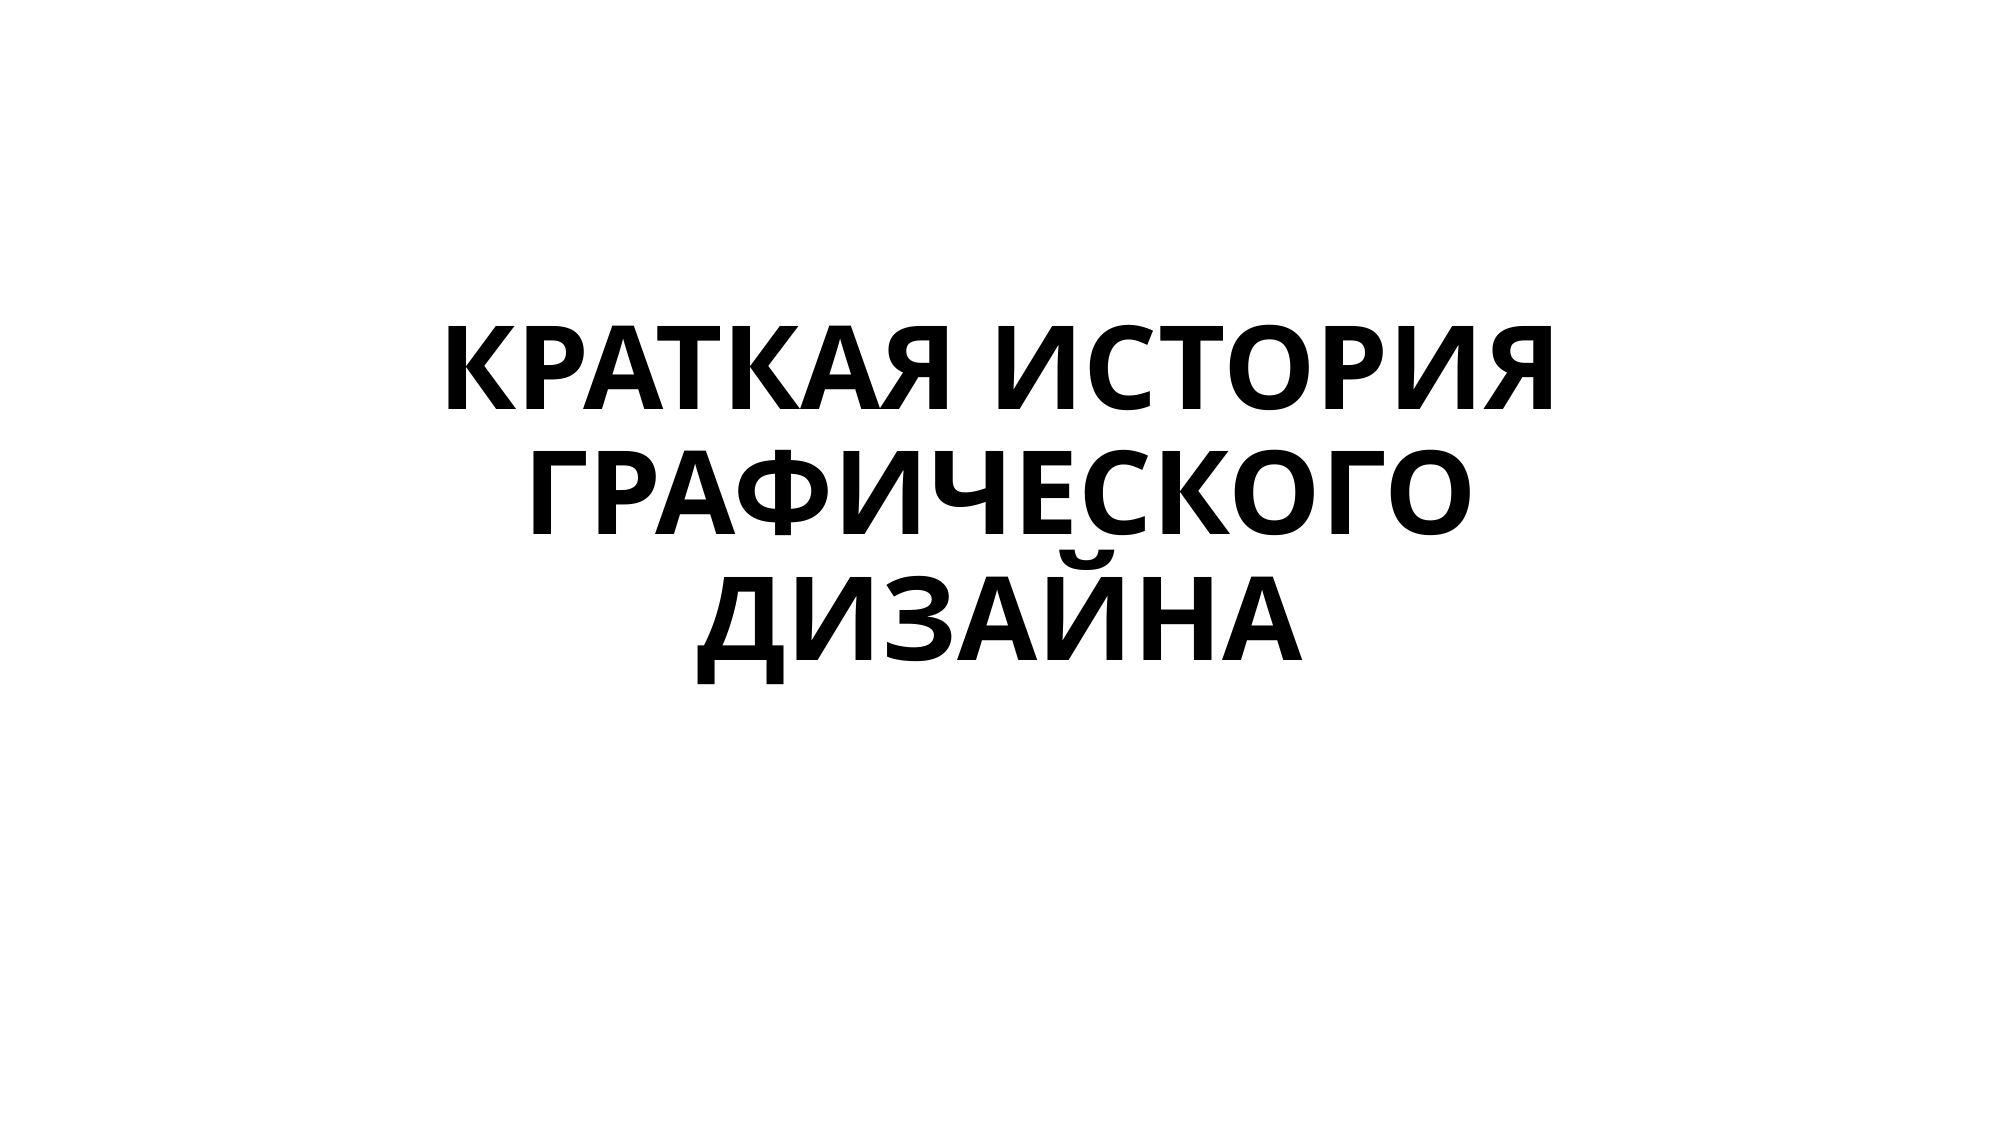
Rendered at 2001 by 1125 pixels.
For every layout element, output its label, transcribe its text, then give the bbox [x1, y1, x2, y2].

title КРАТКАЯ ИСТОРИЯ ГРАФИЧЕСКОГО ДИЗАЙНА [249, 301, 1750, 693]
